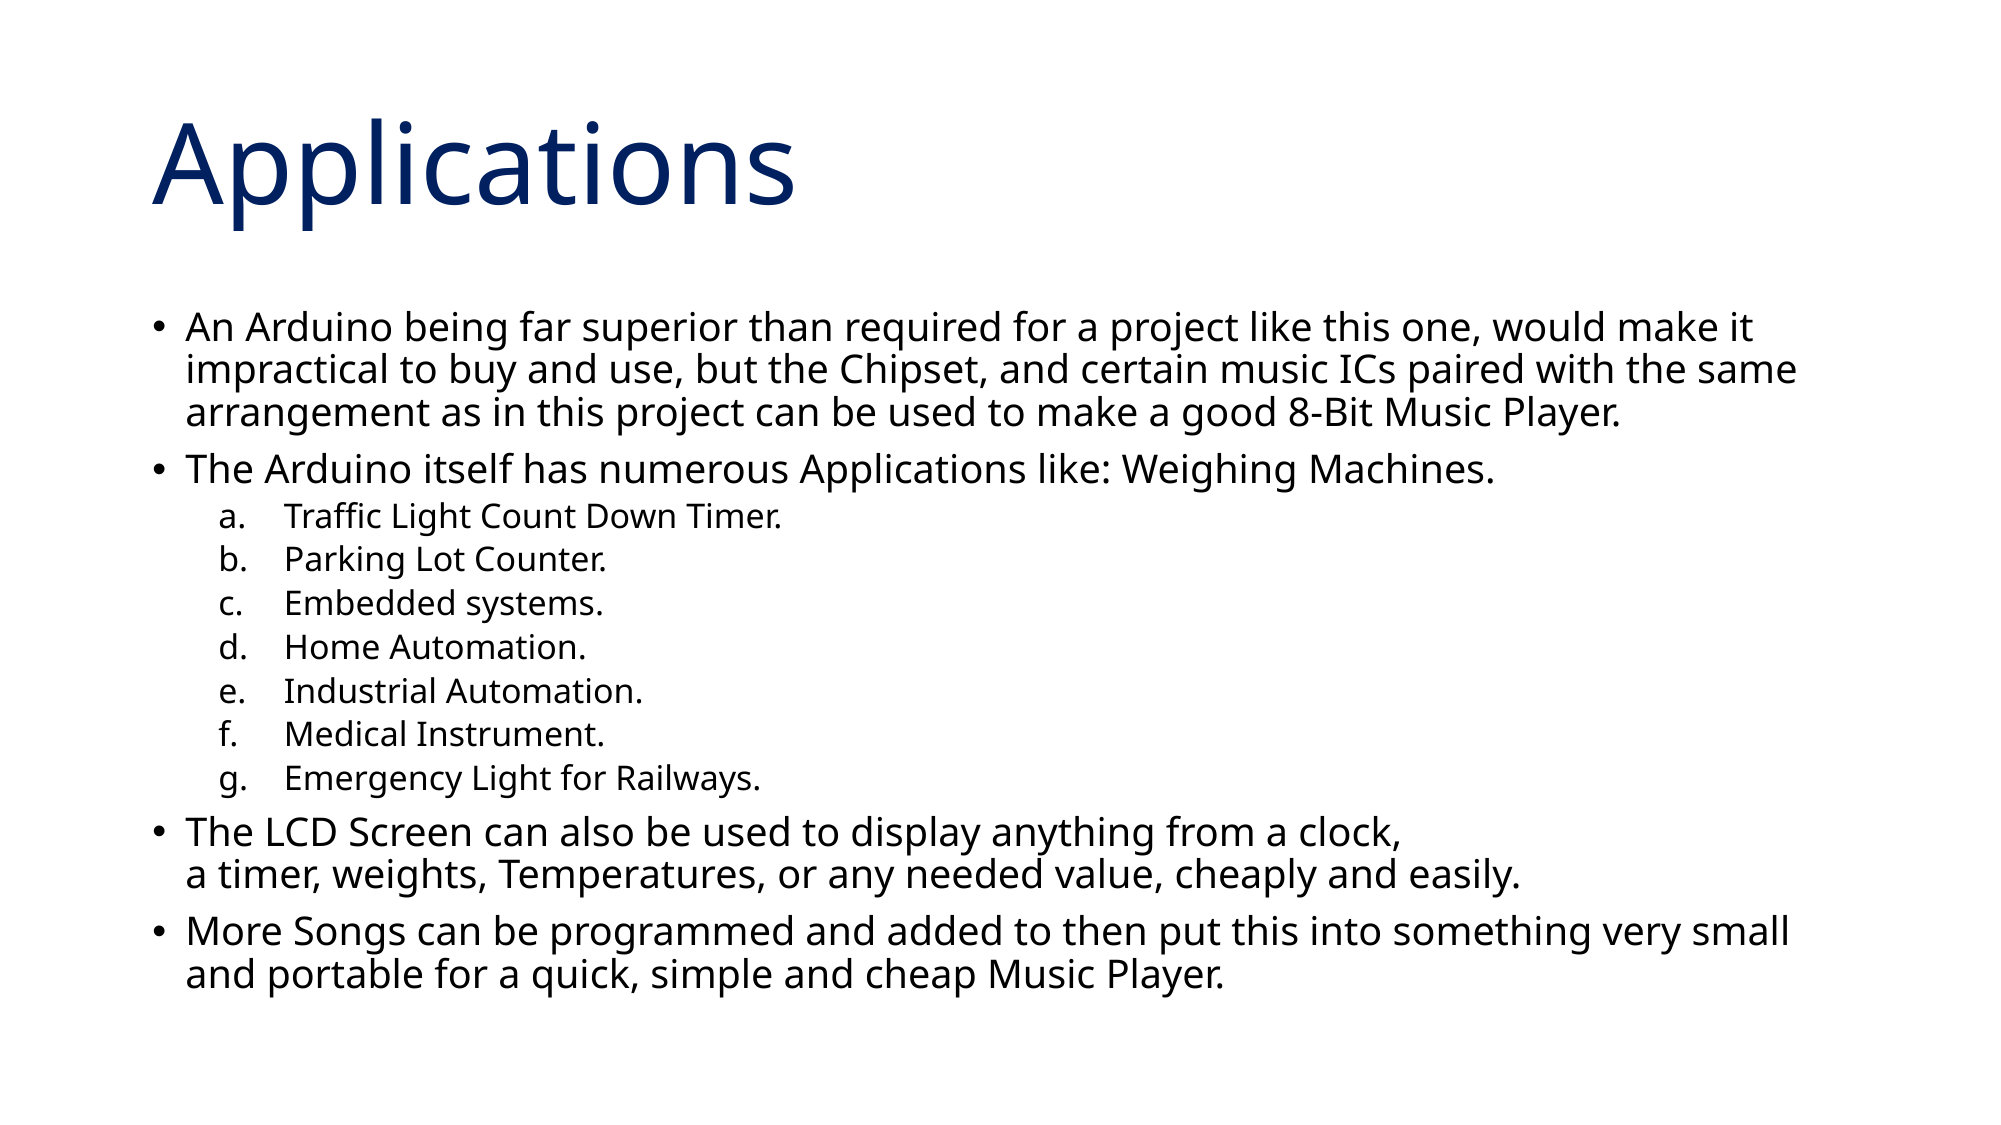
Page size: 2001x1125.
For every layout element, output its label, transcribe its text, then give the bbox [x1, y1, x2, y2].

list An Arduino being far superior than required for a project like this one, would make it impractical to buy and use, but the Chipset, and certain music ICs paired with the same arrangement as in this project can be used to make a good 8-Bit Music Player. The Arduino itself has numerous Applications like: Weighing Machines. Traffic Light Count Down Timer. Parking Lot Counter. Embedded systems. Home Automation. Industrial Automation. Medical Instrument. Emergency Light for Railways. The LCD Screen can also be used to display anything from a clock, a timer, weights, Temperatures, or any needed value, cheaply and easily. More Songs can be programmed and added to then put this into something very small and portable for a quick, simple and cheap Music Player. [137, 299, 1863, 1014]
title Applications [137, 59, 1863, 278]
